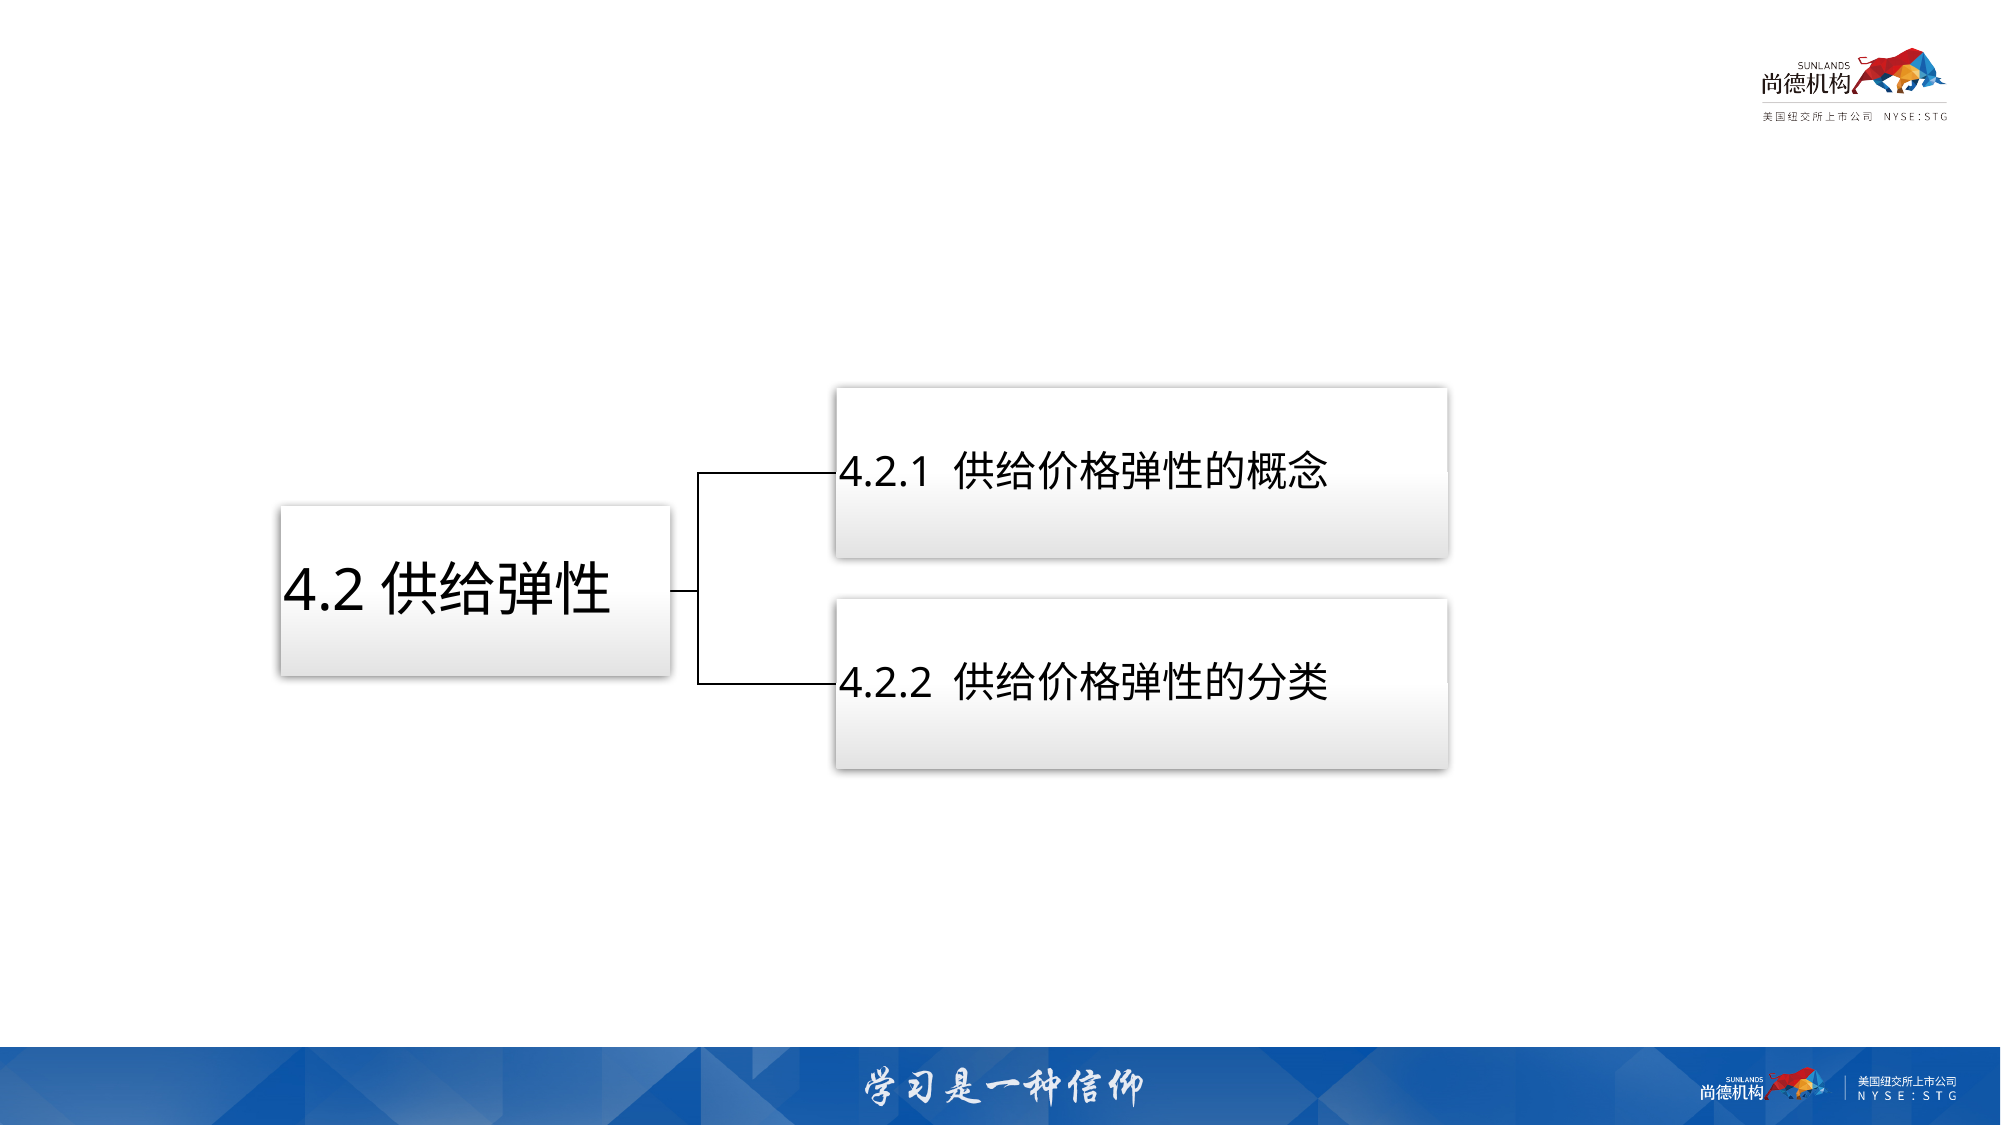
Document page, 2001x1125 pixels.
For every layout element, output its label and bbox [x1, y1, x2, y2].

picture [1720, 19, 1989, 150]
text_box [193, 133, 1811, 1023]
picture [0, 1047, 2001, 1125]
